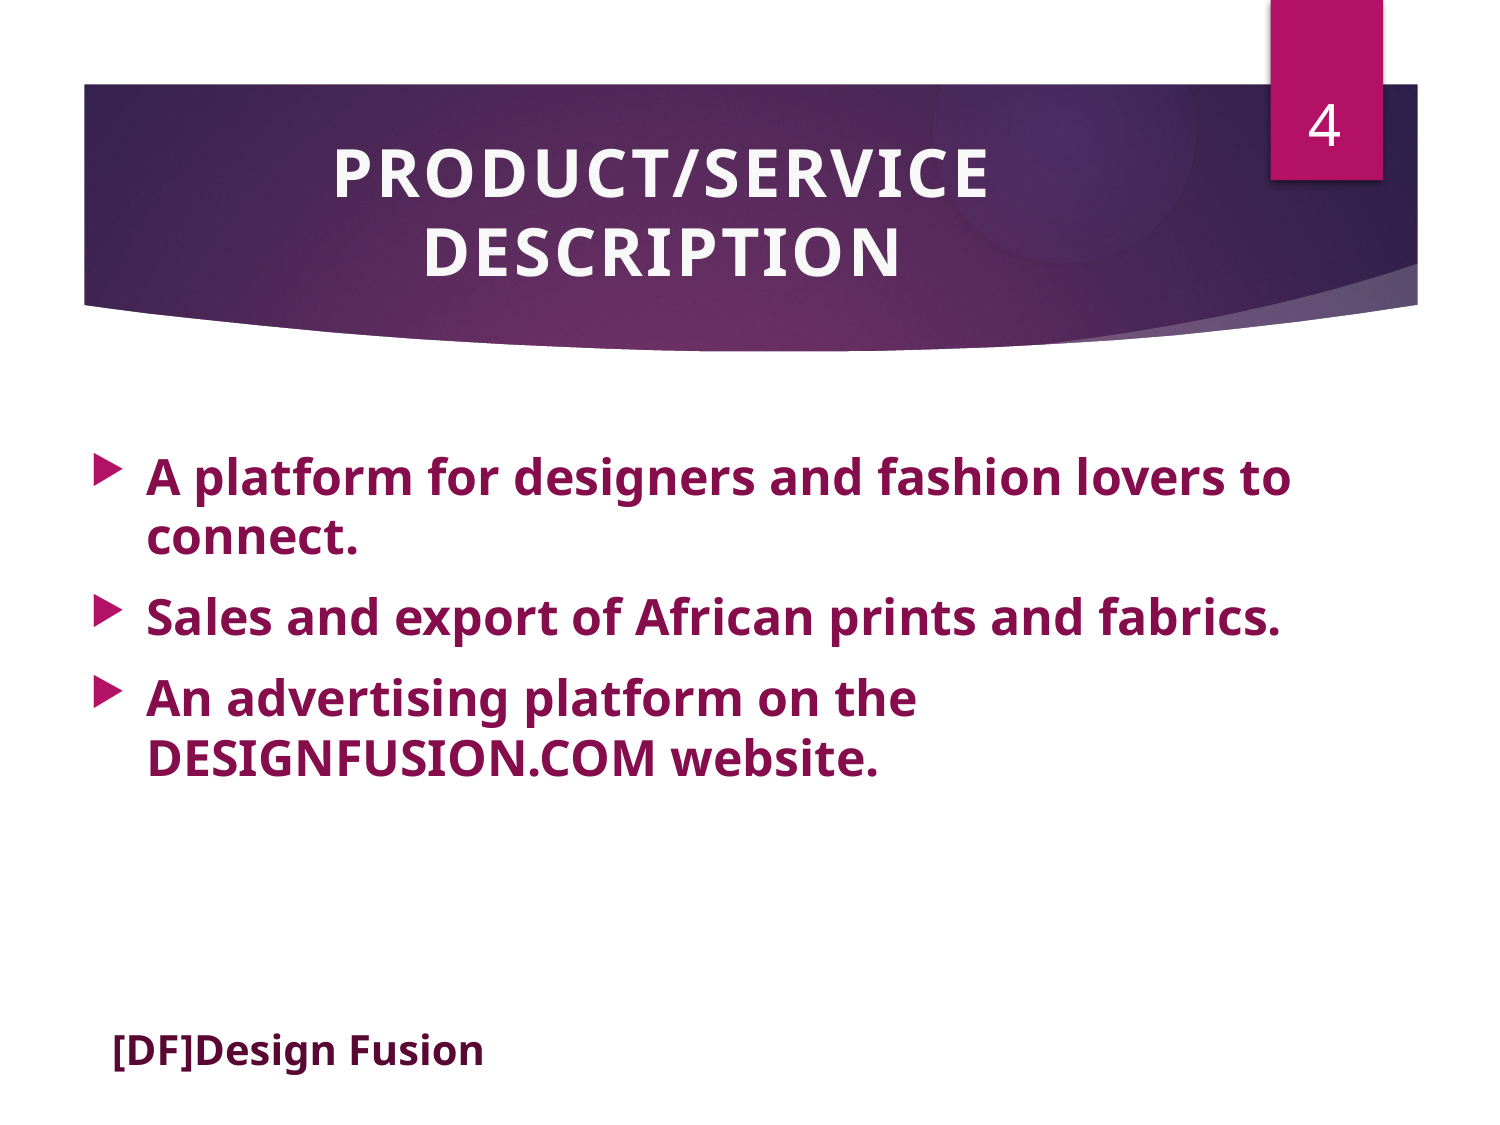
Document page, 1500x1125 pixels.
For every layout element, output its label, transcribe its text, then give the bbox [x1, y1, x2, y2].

footer [DF]Design Fusion [96, 1044, 731, 1082]
title PRODUCT/SERVICE DESCRIPTION [142, 152, 1183, 269]
list A platform for designers and fashion lovers to connect. Sales and export of African prints and fabrics. An advertising platform on the DESIGNFUSION.COM website. [75, 437, 1313, 1017]
slide_number 4 [1259, 48, 1390, 175]
